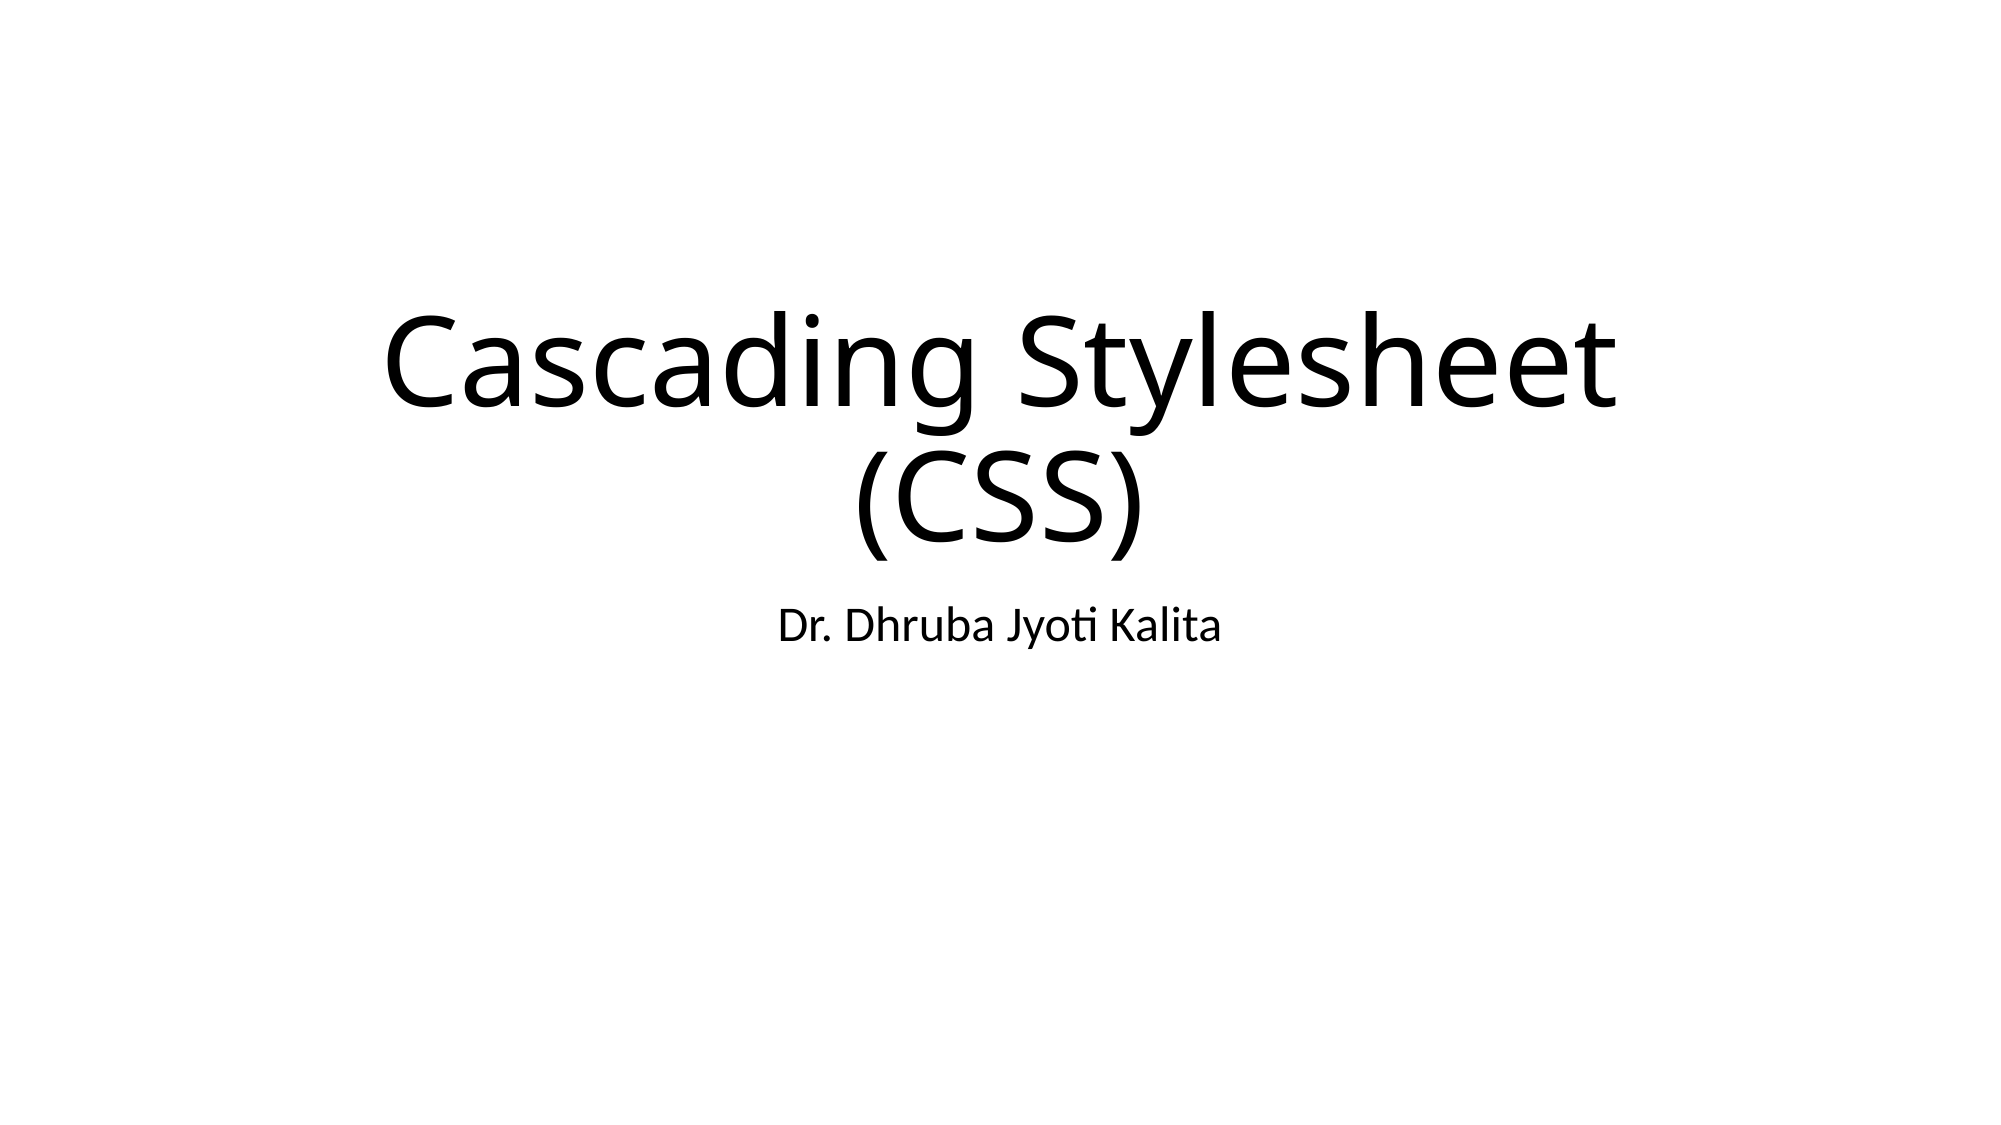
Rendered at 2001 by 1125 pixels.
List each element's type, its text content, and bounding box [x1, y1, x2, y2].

subtitle Dr. Dhruba Jyoti Kalita [249, 590, 1750, 863]
title Cascading Stylesheet (CSS) [249, 184, 1750, 576]
